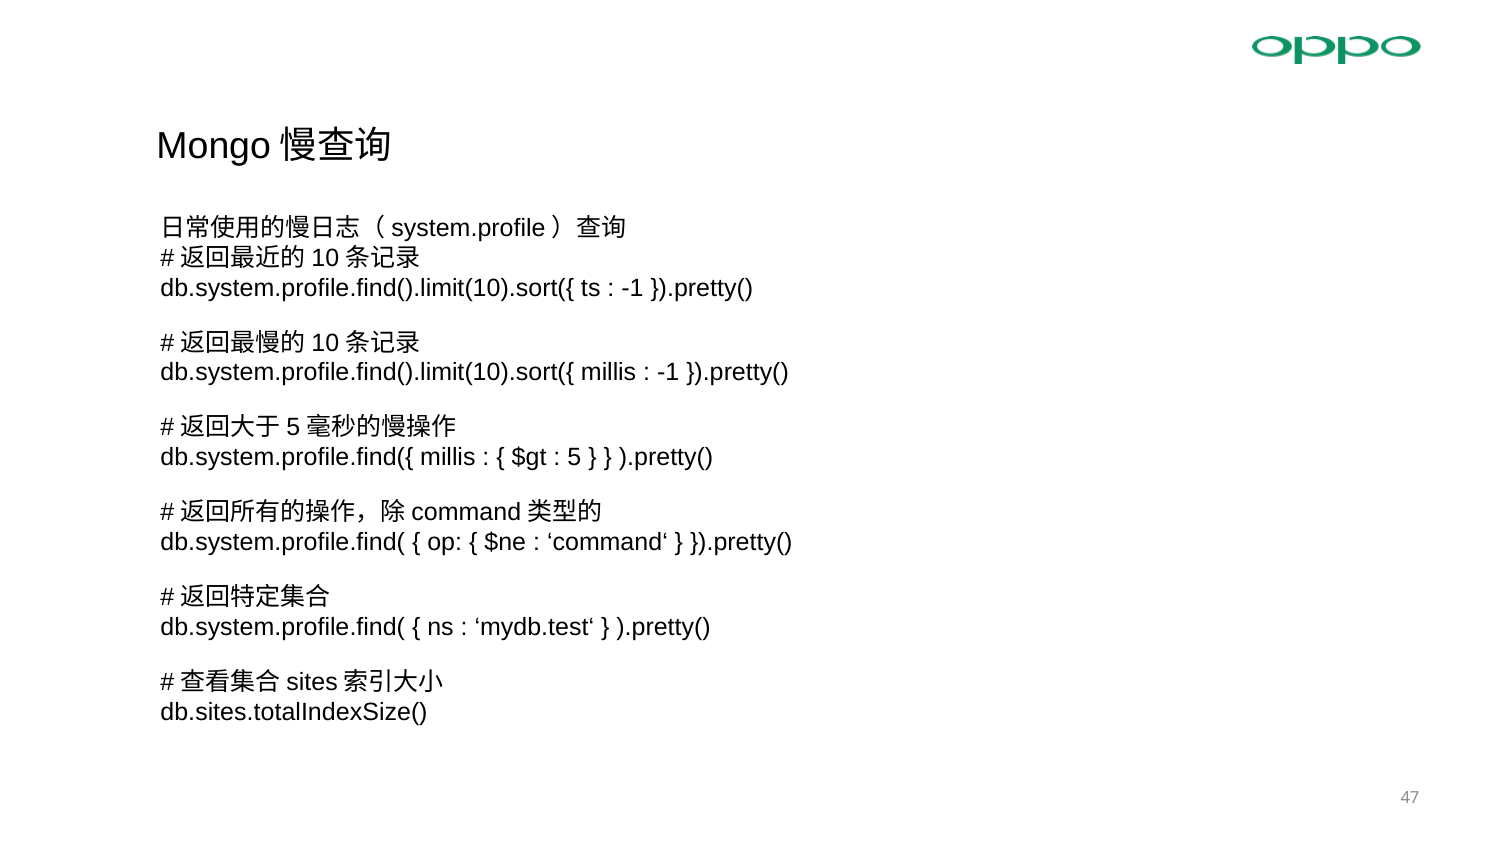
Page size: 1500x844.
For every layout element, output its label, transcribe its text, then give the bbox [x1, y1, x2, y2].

picture [1252, 36, 1421, 64]
text_box Mongo慢查询 [141, 113, 407, 174]
text_box 日常使用的慢日志（system.profile）查询 #返回最近的10条记录 db.system.profile.find().limit(10).sort({ ts : -1 }).pretty() #返回最慢的10条记录 db.system.profile.find().limit(10).sort({ millis : -1 }).pretty() #返回大于5毫秒的慢操作 db.system.profile.find({ millis : { $gt : 5 } } ).pretty() #返回所有的操作，除command类型的 db.system.profile.find( { op: { $ne : ‘command‘ } }).pretty() #返回特定集合 db.system.profile.find( { ns : ‘mydb.test‘ } ).pretty() #查看集合sites索引大小 db.sites.totalIndexSize() [145, 203, 1233, 733]
